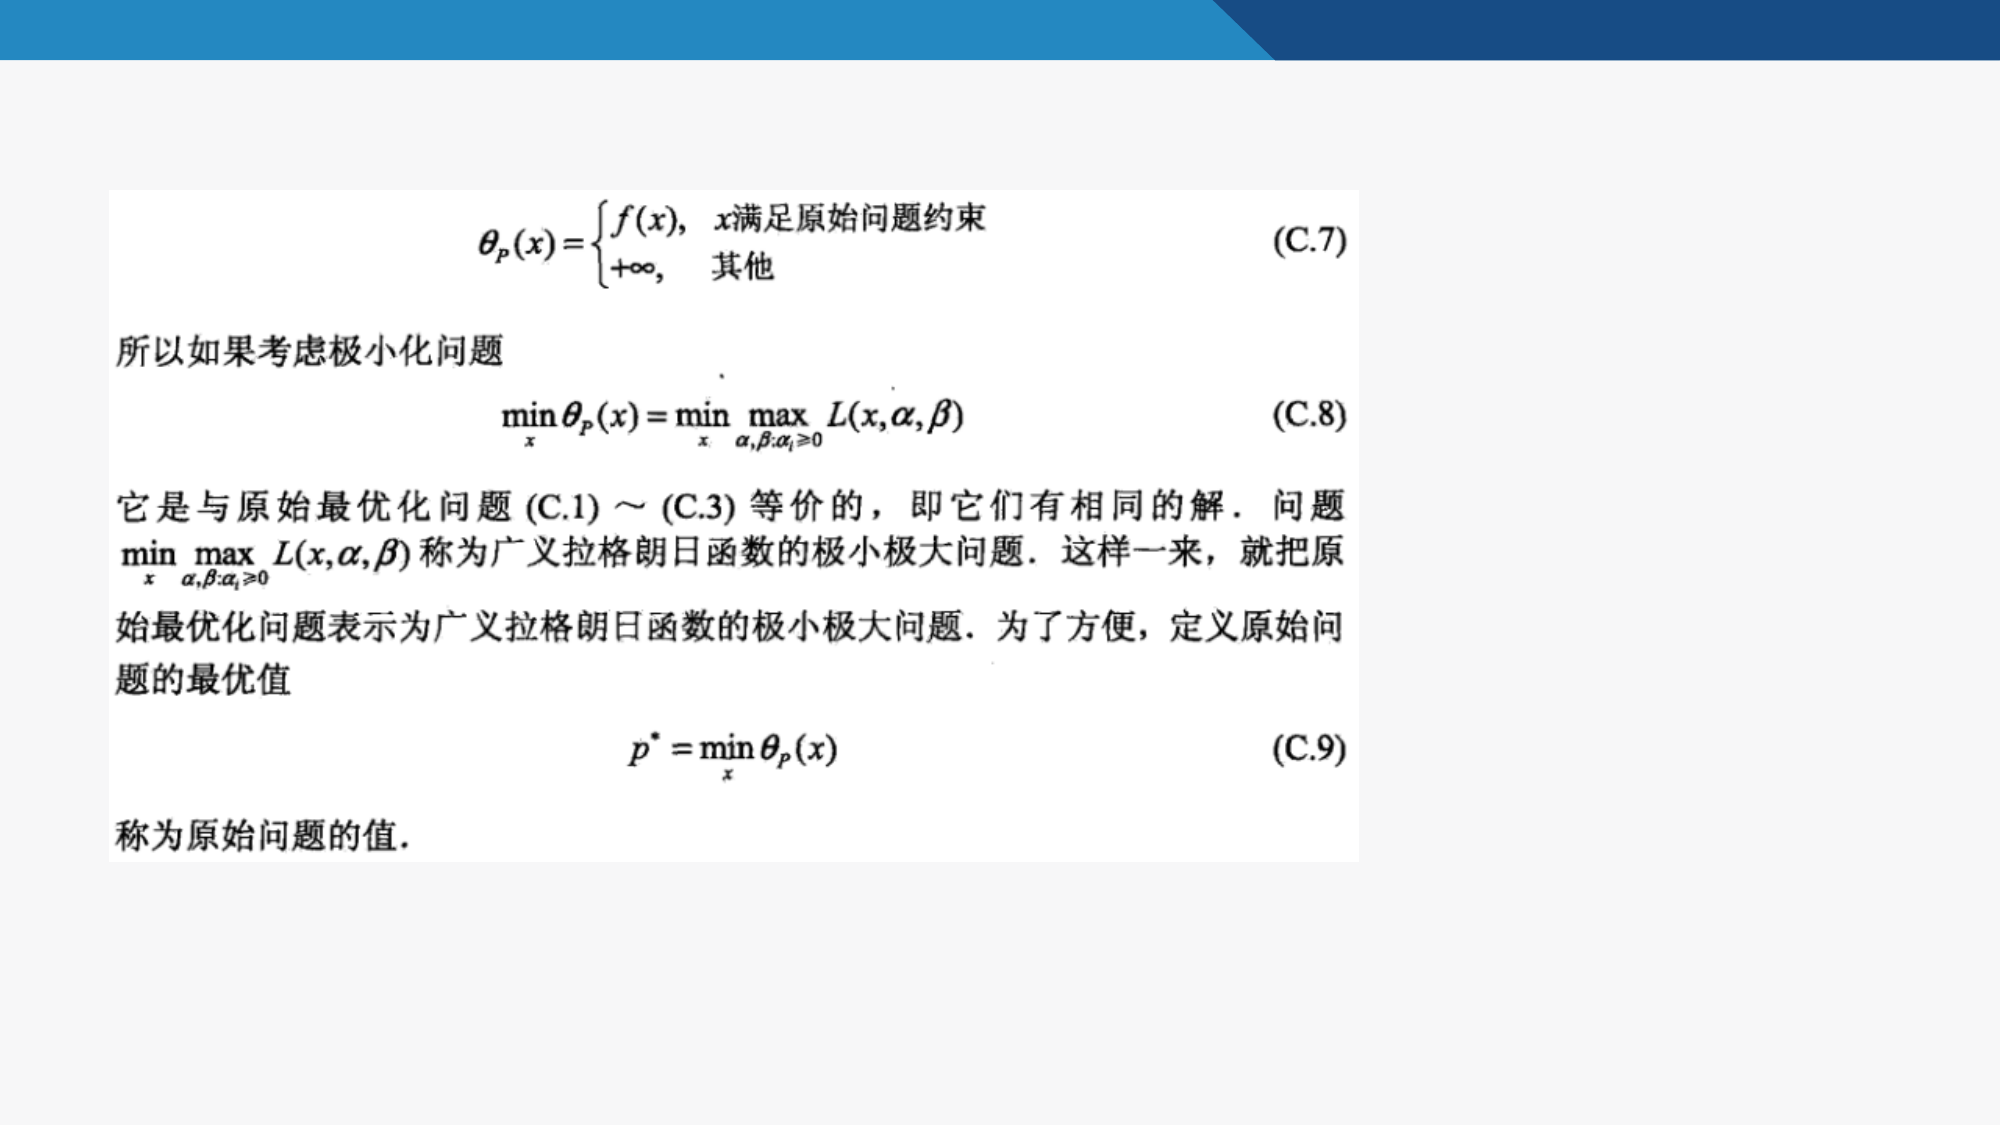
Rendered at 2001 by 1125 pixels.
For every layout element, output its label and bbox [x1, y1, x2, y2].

picture [109, 190, 1359, 862]
